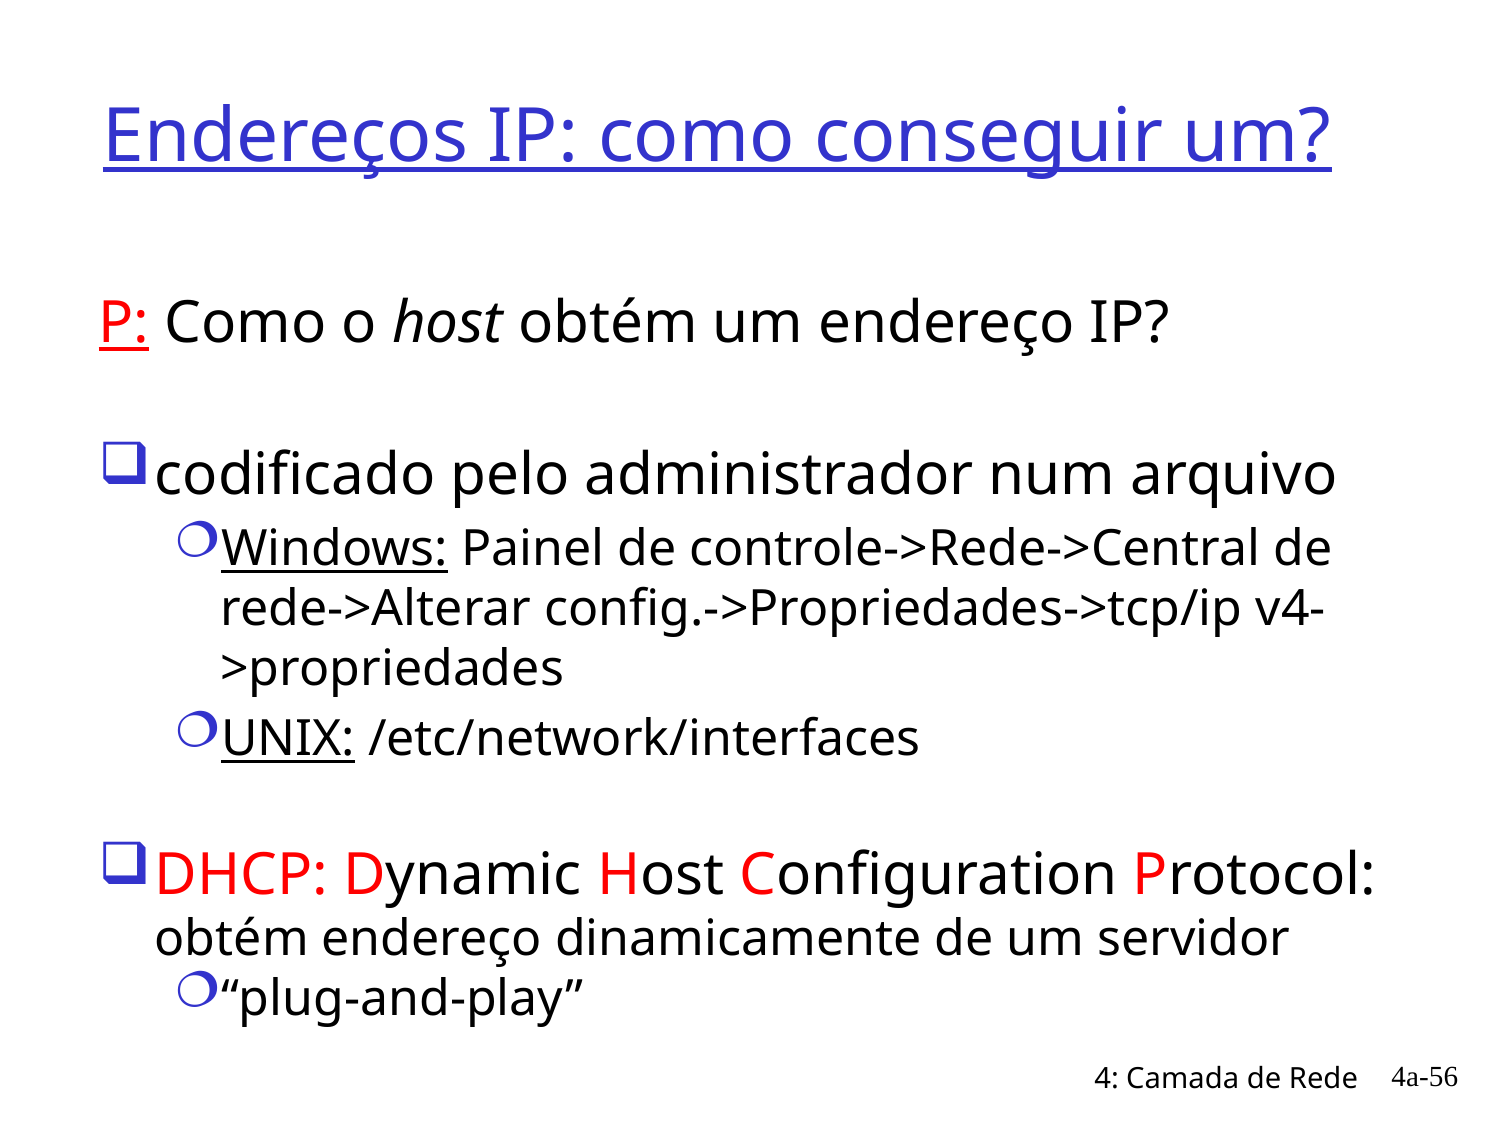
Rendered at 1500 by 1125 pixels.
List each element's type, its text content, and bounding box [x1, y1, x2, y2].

footer 4: Camada de Rede [898, 1051, 1338, 1125]
slide_number 4a-56 [1338, 1049, 1474, 1125]
title Endereços IP: como conseguir um? [87, 37, 1363, 226]
text_box P: Como o host obtém um endereço IP? codificado pelo administrador num arquivo Windows: Painel de controle->Rede->Central de rede->Alterar config.->Propriedades->tcp/ip v4->propriedades UNIX: /etc/network/interfaces DHCP: Dynamic Host Configuration Protocol: obtém endereço dinamicamente de um servidor “plug-and-play” [83, 276, 1402, 400]
